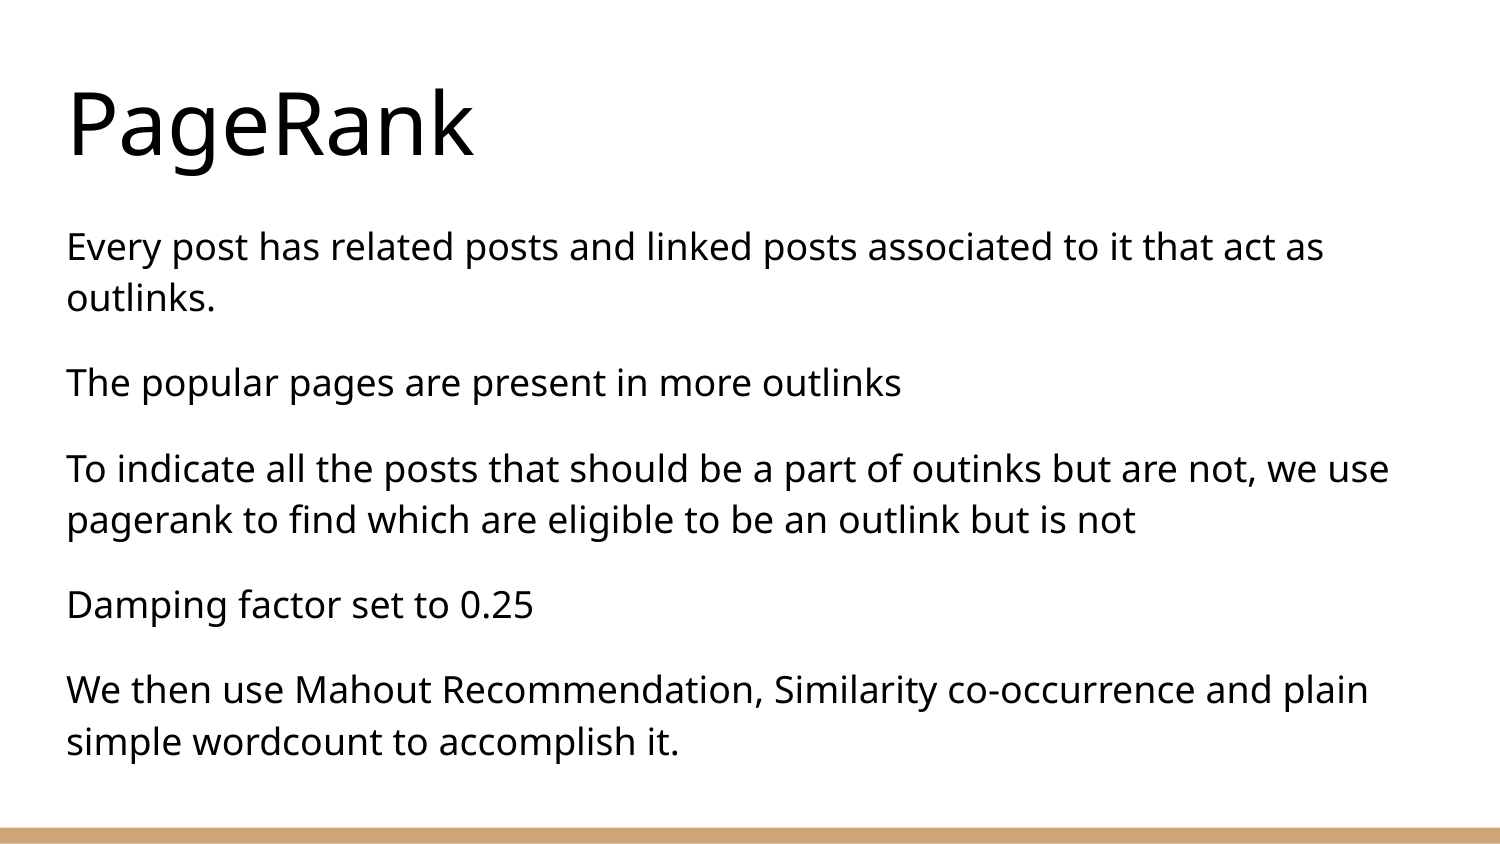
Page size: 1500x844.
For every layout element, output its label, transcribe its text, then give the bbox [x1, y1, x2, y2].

title PageRank [51, 51, 1449, 189]
list Every post has related posts and linked posts associated to it that act as outlinks. The popular pages are present in more outlinks To indicate all the posts that should be a part of outinks but are not, we use pagerank to find which are eligible to be an outlink but is not Damping factor set to 0.25 We then use Mahout Recommendation, Similarity co-occurrence and plain simple wordcount to accomplish it. [51, 200, 1449, 752]
